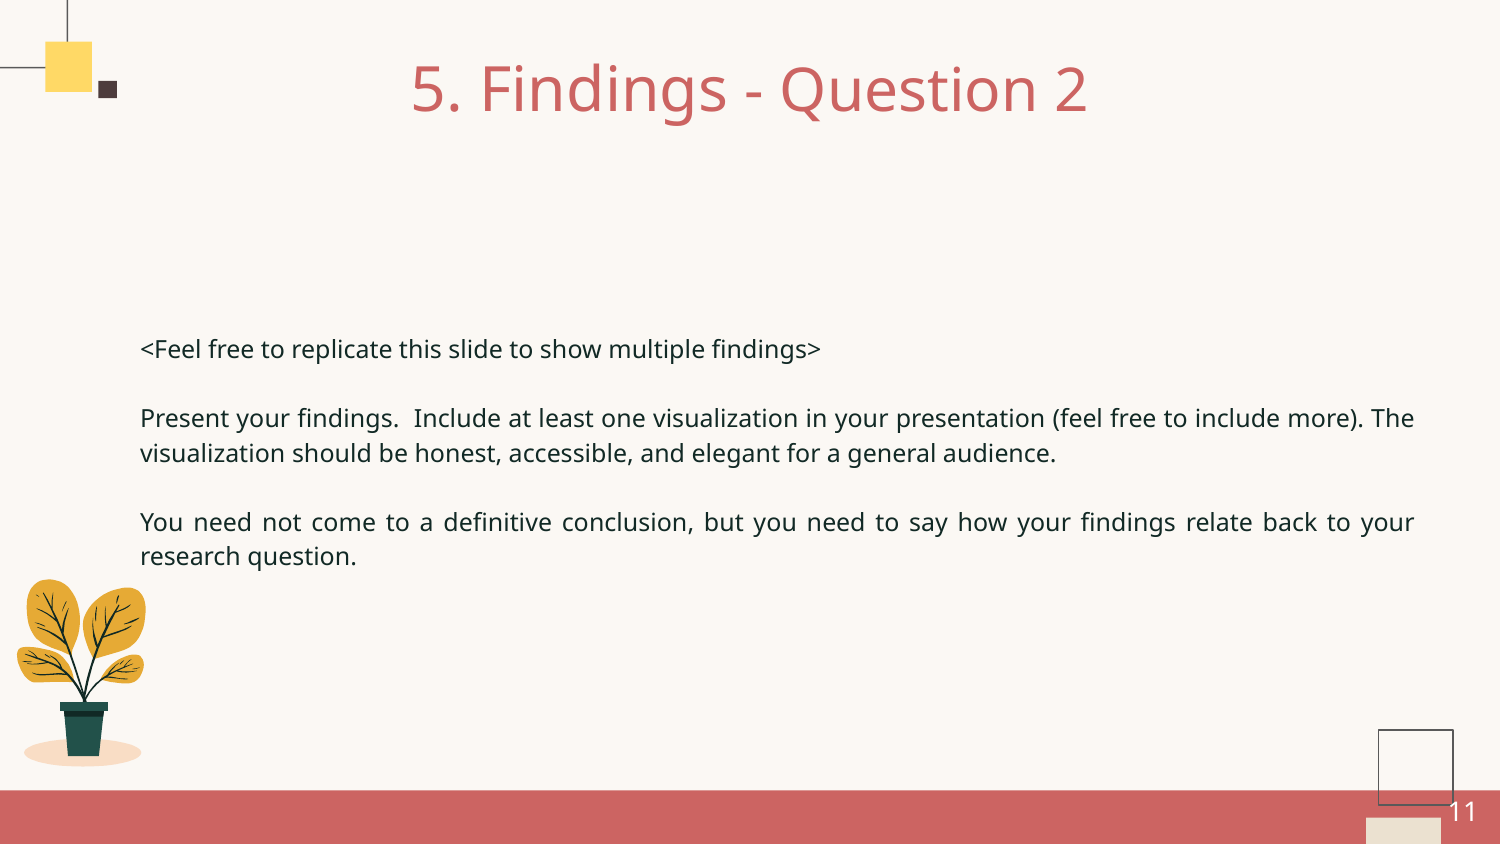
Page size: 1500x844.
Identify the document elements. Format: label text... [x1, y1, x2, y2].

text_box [16, 579, 146, 767]
text_box <Feel free to replicate this slide to show multiple findings> Present your findings. Include at least one visualization in your presentation (feel free to include more). The visualization should be honest, accessible, and elegant for a general audience. You need not come to a definitive conclusion, but you need to say how your findings relate back to your research question. [125, 181, 1432, 718]
text_box ‹#› [1403, 779, 1494, 844]
text_box 5. Findings - Question 2 [51, 39, 1449, 134]
